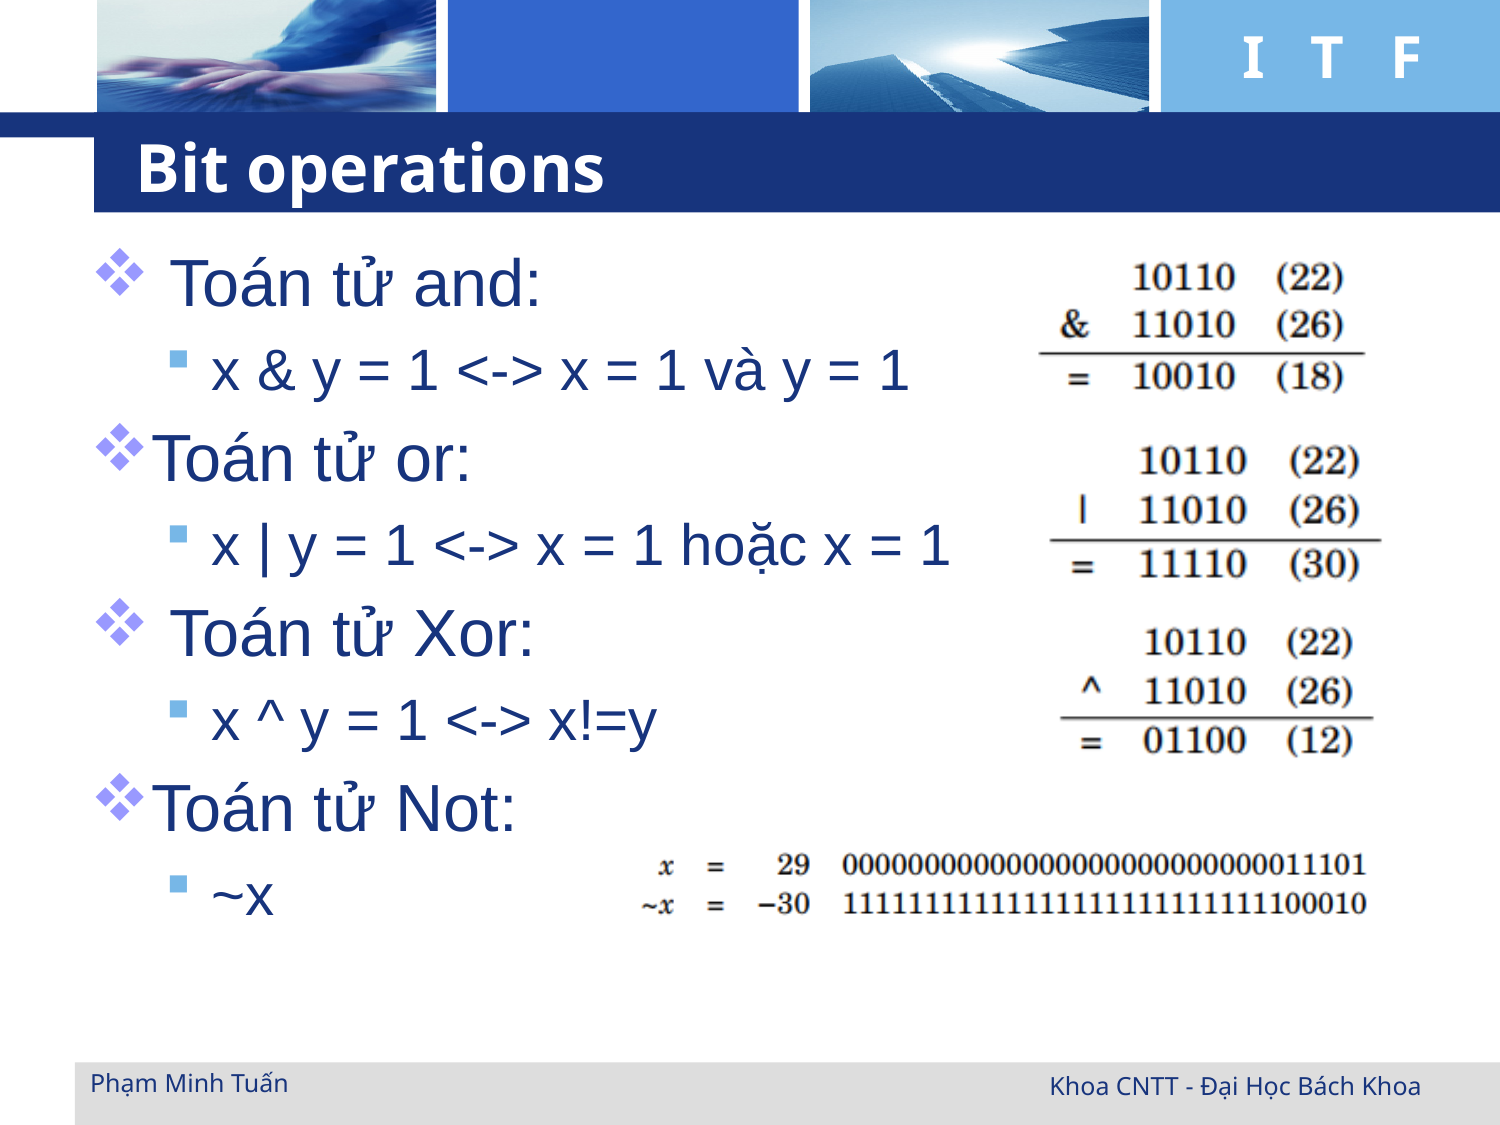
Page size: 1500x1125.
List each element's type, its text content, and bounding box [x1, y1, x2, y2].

footer Khoa CNTT - Đại Học Bách Khoa [962, 1062, 1438, 1116]
picture [621, 836, 1390, 946]
slide_number Phạm Minh Tuấn [75, 1059, 425, 1113]
title Bit operations [120, 120, 1400, 213]
picture [1037, 241, 1368, 412]
picture [1036, 422, 1400, 779]
picture [810, 0, 1150, 112]
picture [97, 0, 437, 112]
list Toán tử and: x & y = 1 <-> x = 1 và y = 1 Toán tử or: x | y = 1 <-> x = 1 hoặc x = 1 Toán tử Xor: x ^ y = 1 <-> x!=y Toán tử Not: ~x [75, 232, 1003, 1034]
